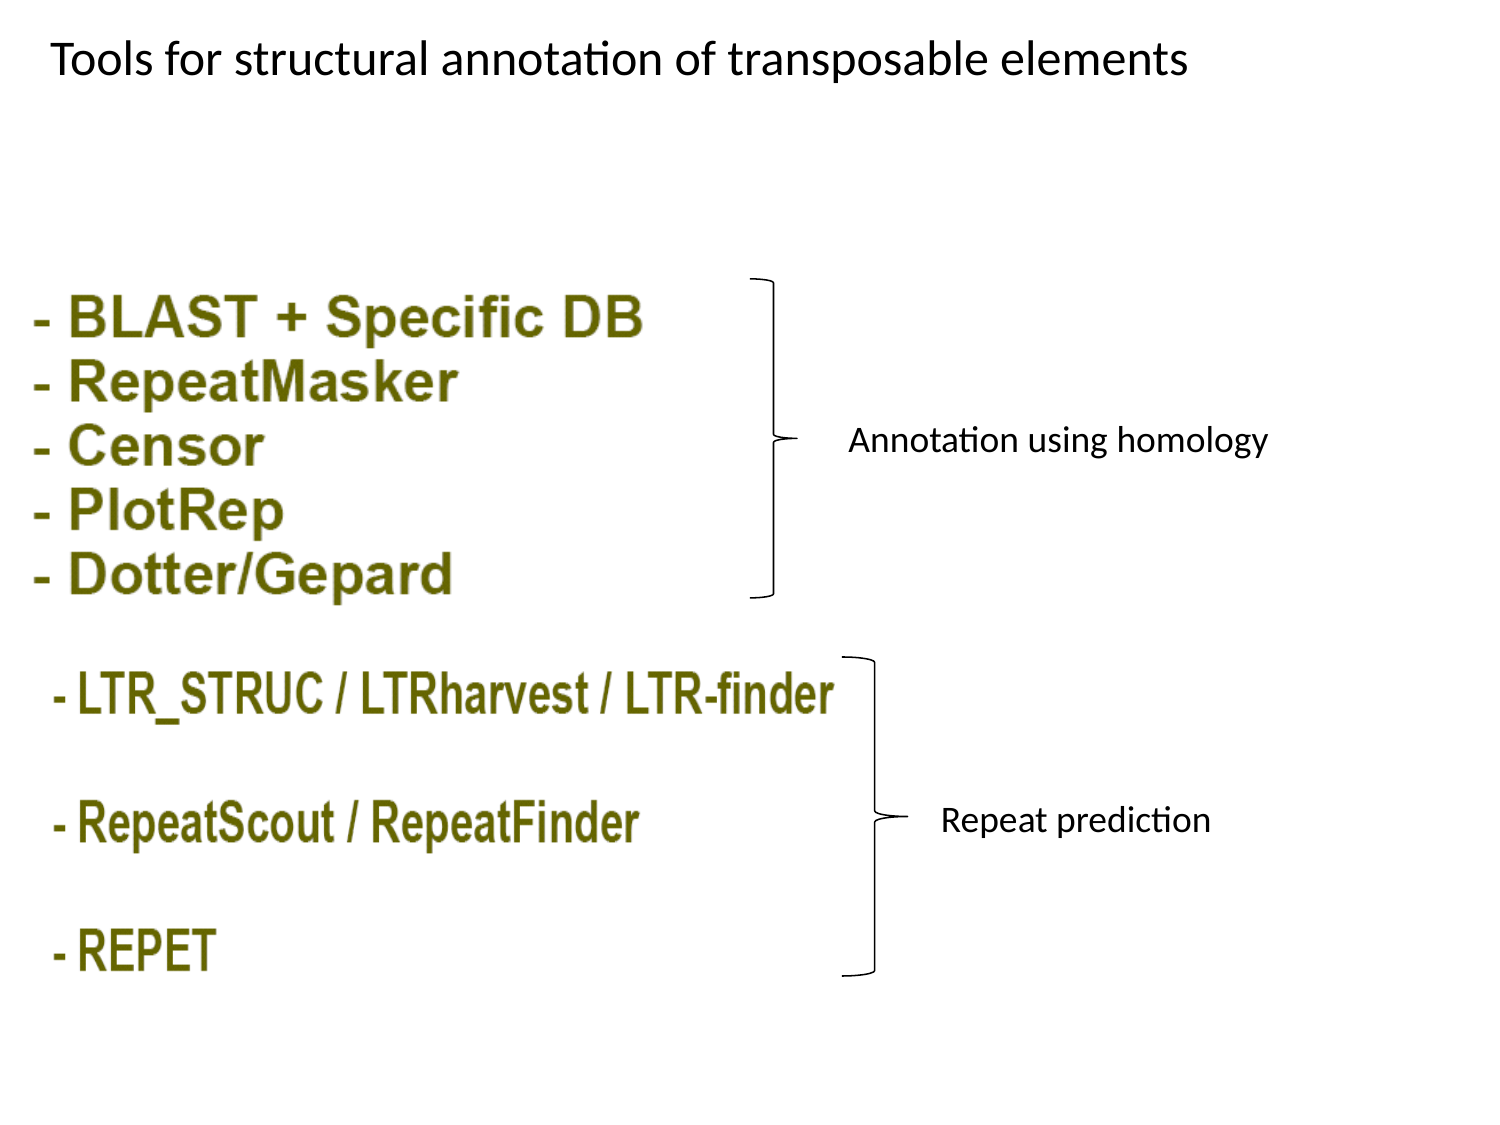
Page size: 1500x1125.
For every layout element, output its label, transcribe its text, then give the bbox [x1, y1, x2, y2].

text_box Repeat prediction [926, 787, 1227, 847]
text_box Tools for structural annotation of transposable elements [35, 18, 1205, 94]
picture [17, 278, 664, 619]
text_box [749, 278, 798, 598]
text_box [879, 813, 908, 820]
text_box Annotation using homology [833, 408, 1285, 468]
picture [0, 656, 875, 1012]
